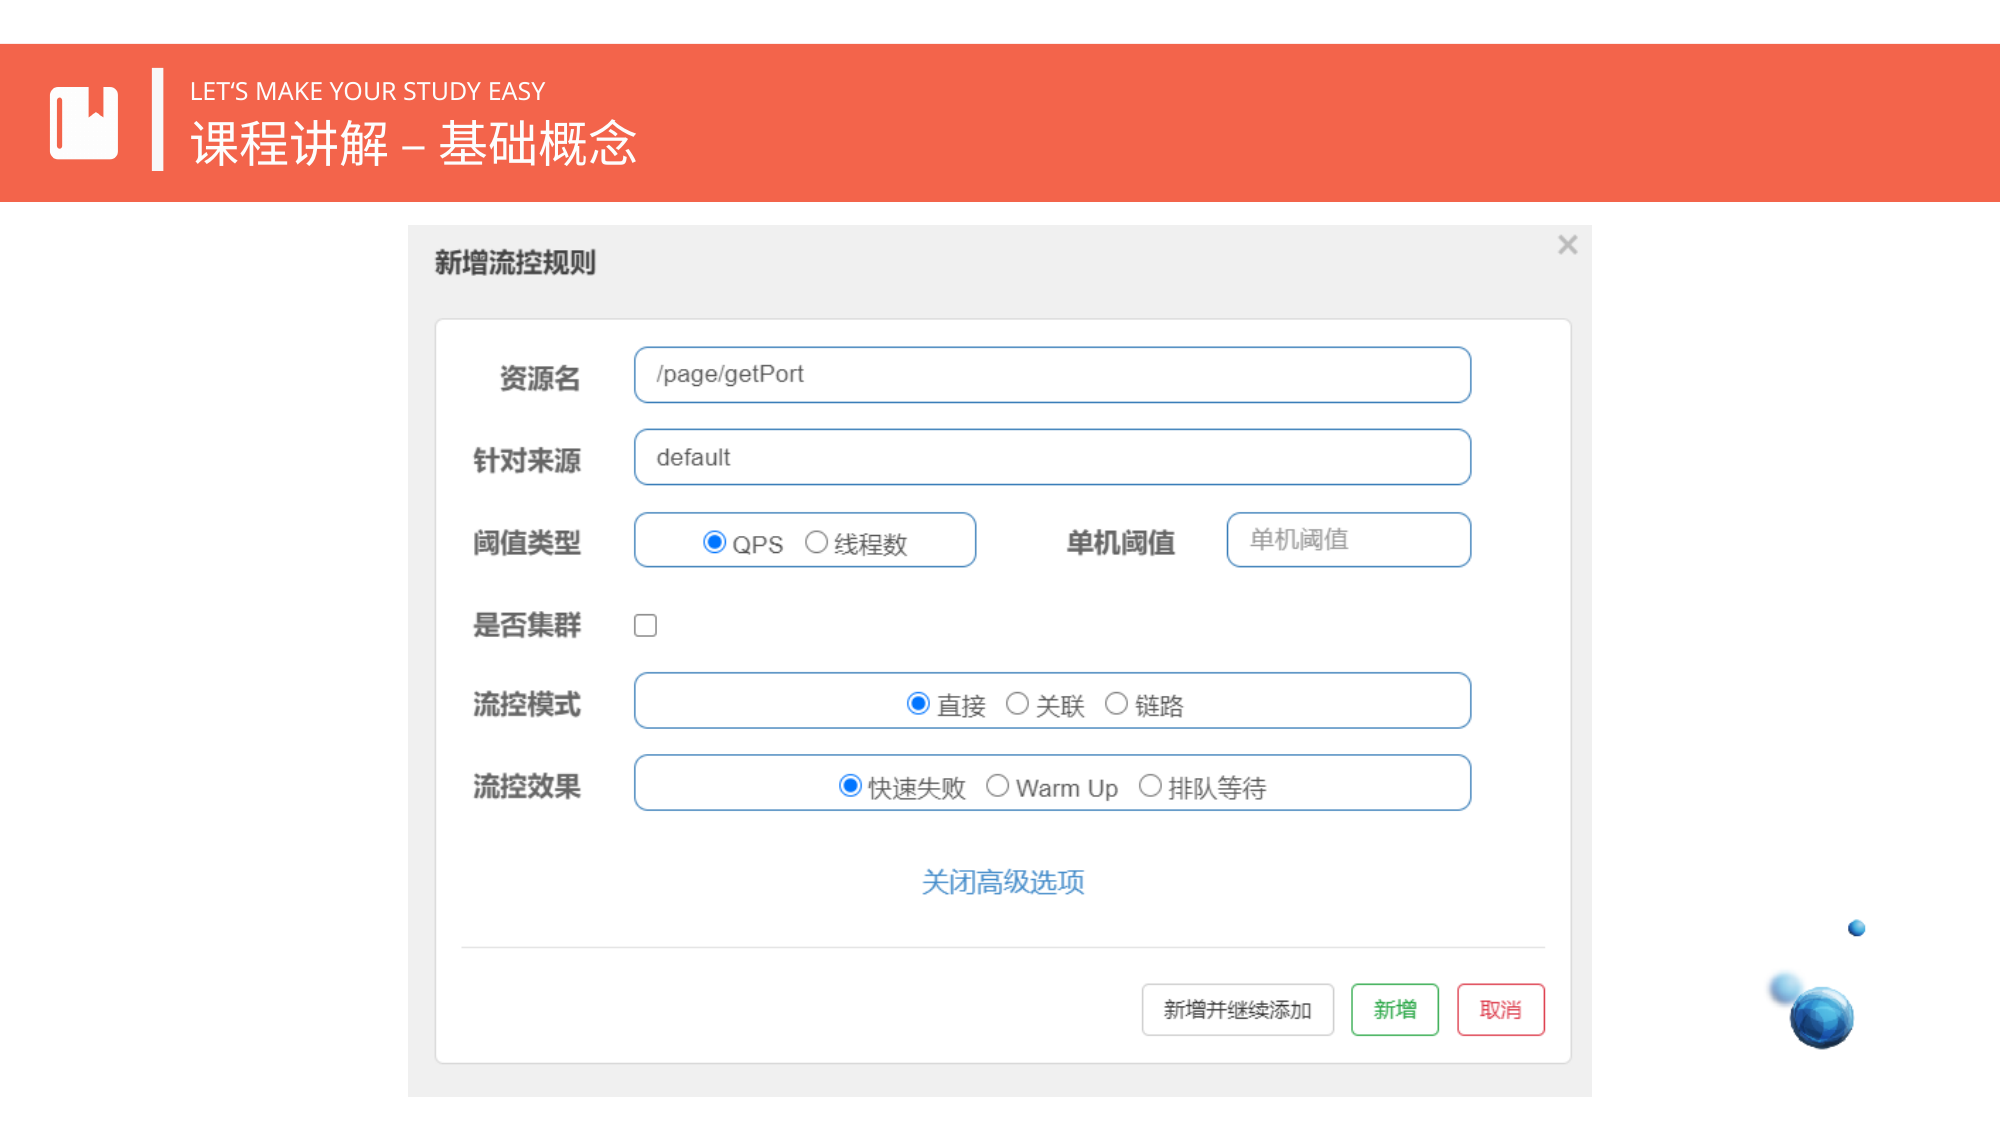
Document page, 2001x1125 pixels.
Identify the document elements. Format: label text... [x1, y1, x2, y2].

picture [0, 0, 316, 253]
picture [408, 225, 2000, 1125]
text_box LET‘S MAKE YOUR STUDY EASY [316, 67, 893, 113]
text_box [316, 43, 2000, 203]
text_box 课程讲解 – 基础概念 [316, 117, 1326, 180]
